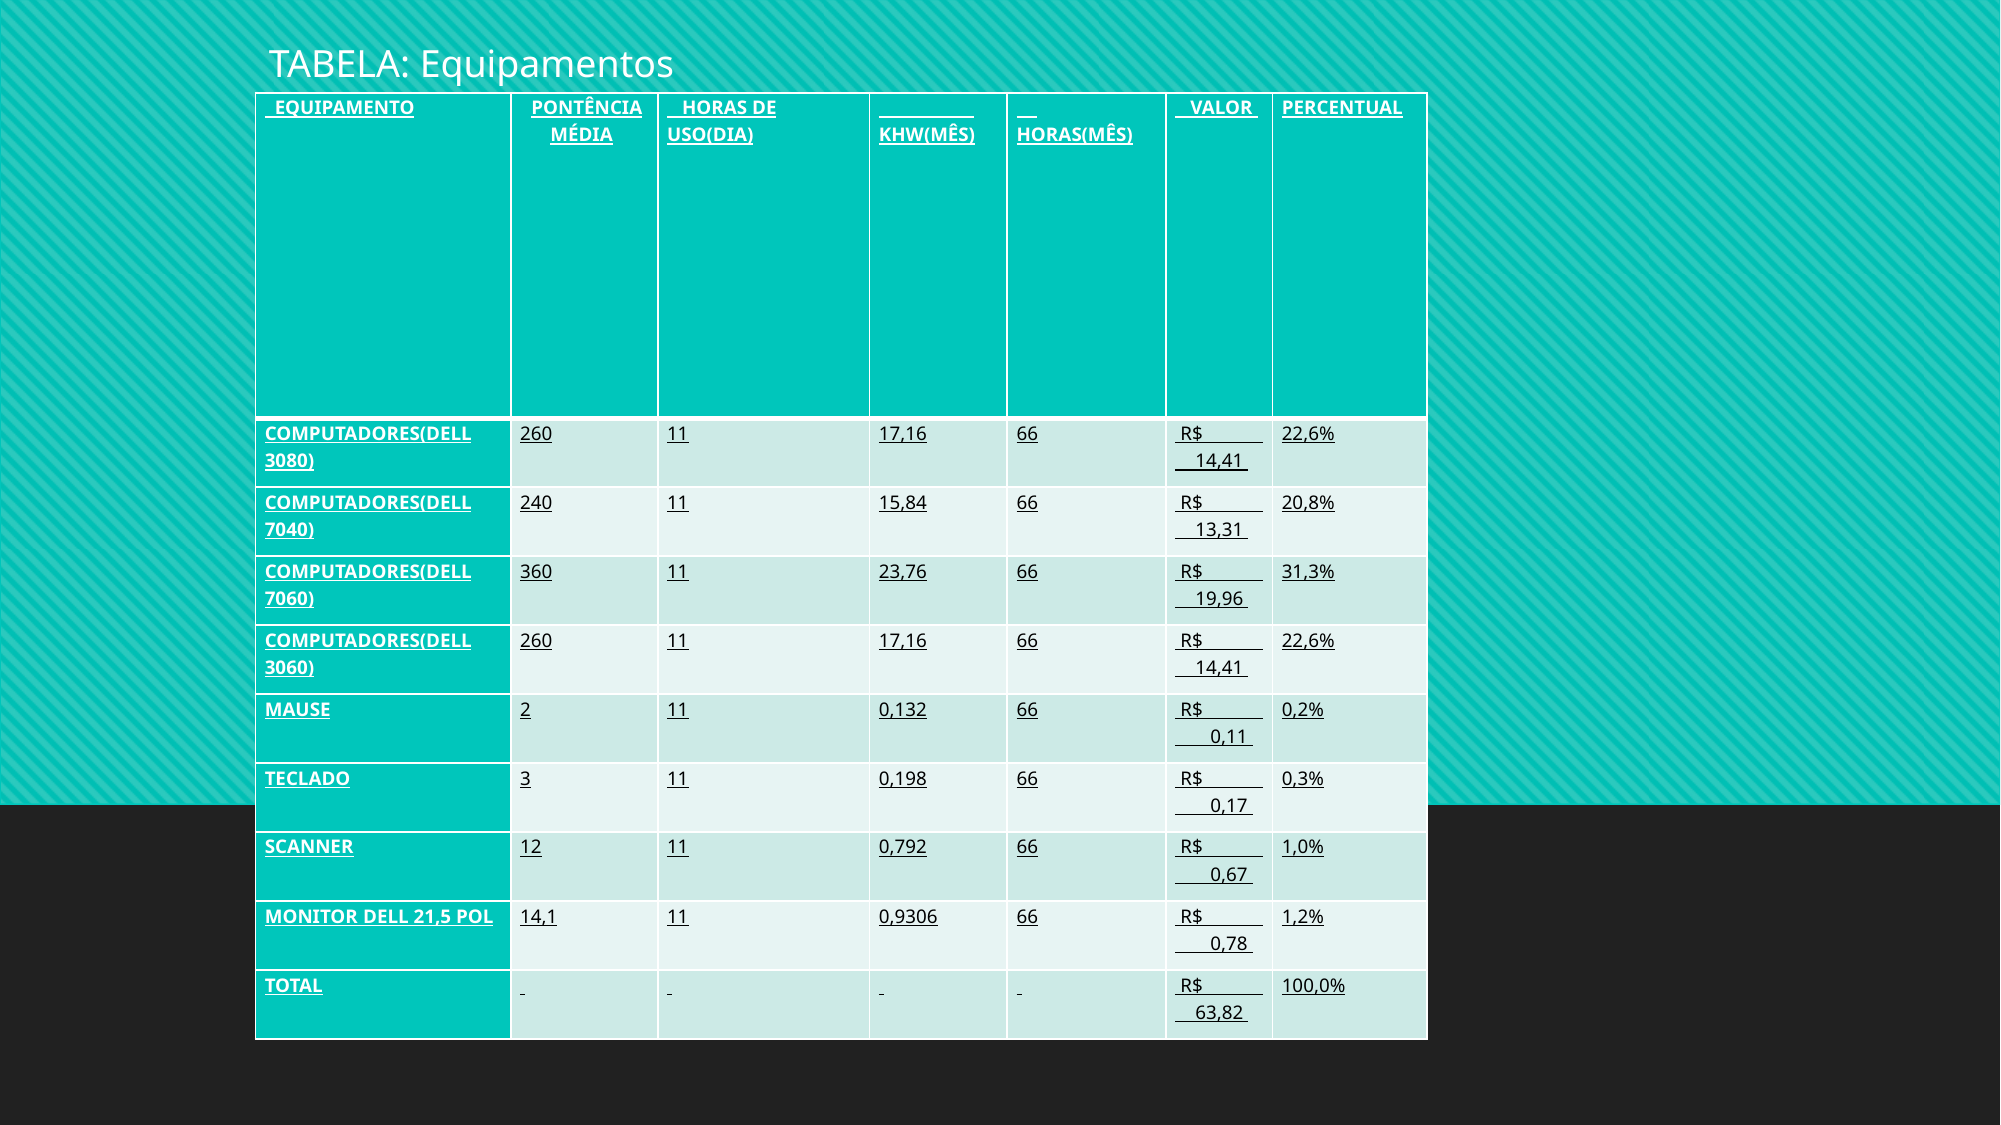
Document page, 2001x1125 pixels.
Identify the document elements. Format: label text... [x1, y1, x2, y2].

table_cell 66 [1008, 488, 1165, 555]
table_cell 11 [659, 421, 869, 486]
subtitle [0, 560, 1745, 1125]
table_cell 22,6% [1273, 421, 1426, 486]
table_header KHW(MÊS) [870, 94, 1006, 416]
table_cell 20,8% [1273, 488, 1426, 555]
table_header HORAS DE USO(DIA) [659, 94, 869, 416]
text_box TABELA: Equipamentos [254, 32, 721, 92]
table_cell 66 [1008, 421, 1165, 486]
table_cell 260 [512, 421, 657, 486]
table_cell 240 [512, 488, 657, 555]
table_cell COMPUTADORES(DELL 7040) [256, 488, 510, 555]
table_cell 15,84 [870, 488, 1006, 555]
table_cell 17,16 [870, 421, 1006, 486]
table_cell 11 [659, 488, 869, 555]
table_header PONTÊNCIA MÉDIA [512, 94, 657, 416]
table_cell R$ 14,41 [1167, 421, 1272, 486]
table_cell R$ 13,31 [1167, 488, 1272, 555]
table_header HORAS(MÊS) [1008, 94, 1165, 416]
table_header EQUIPAMENTO [256, 94, 510, 416]
table_header VALOR [1167, 94, 1272, 416]
table_header PERCENTUAL [1273, 94, 1426, 416]
table_cell COMPUTADORES(DELL 3080) [256, 421, 510, 486]
